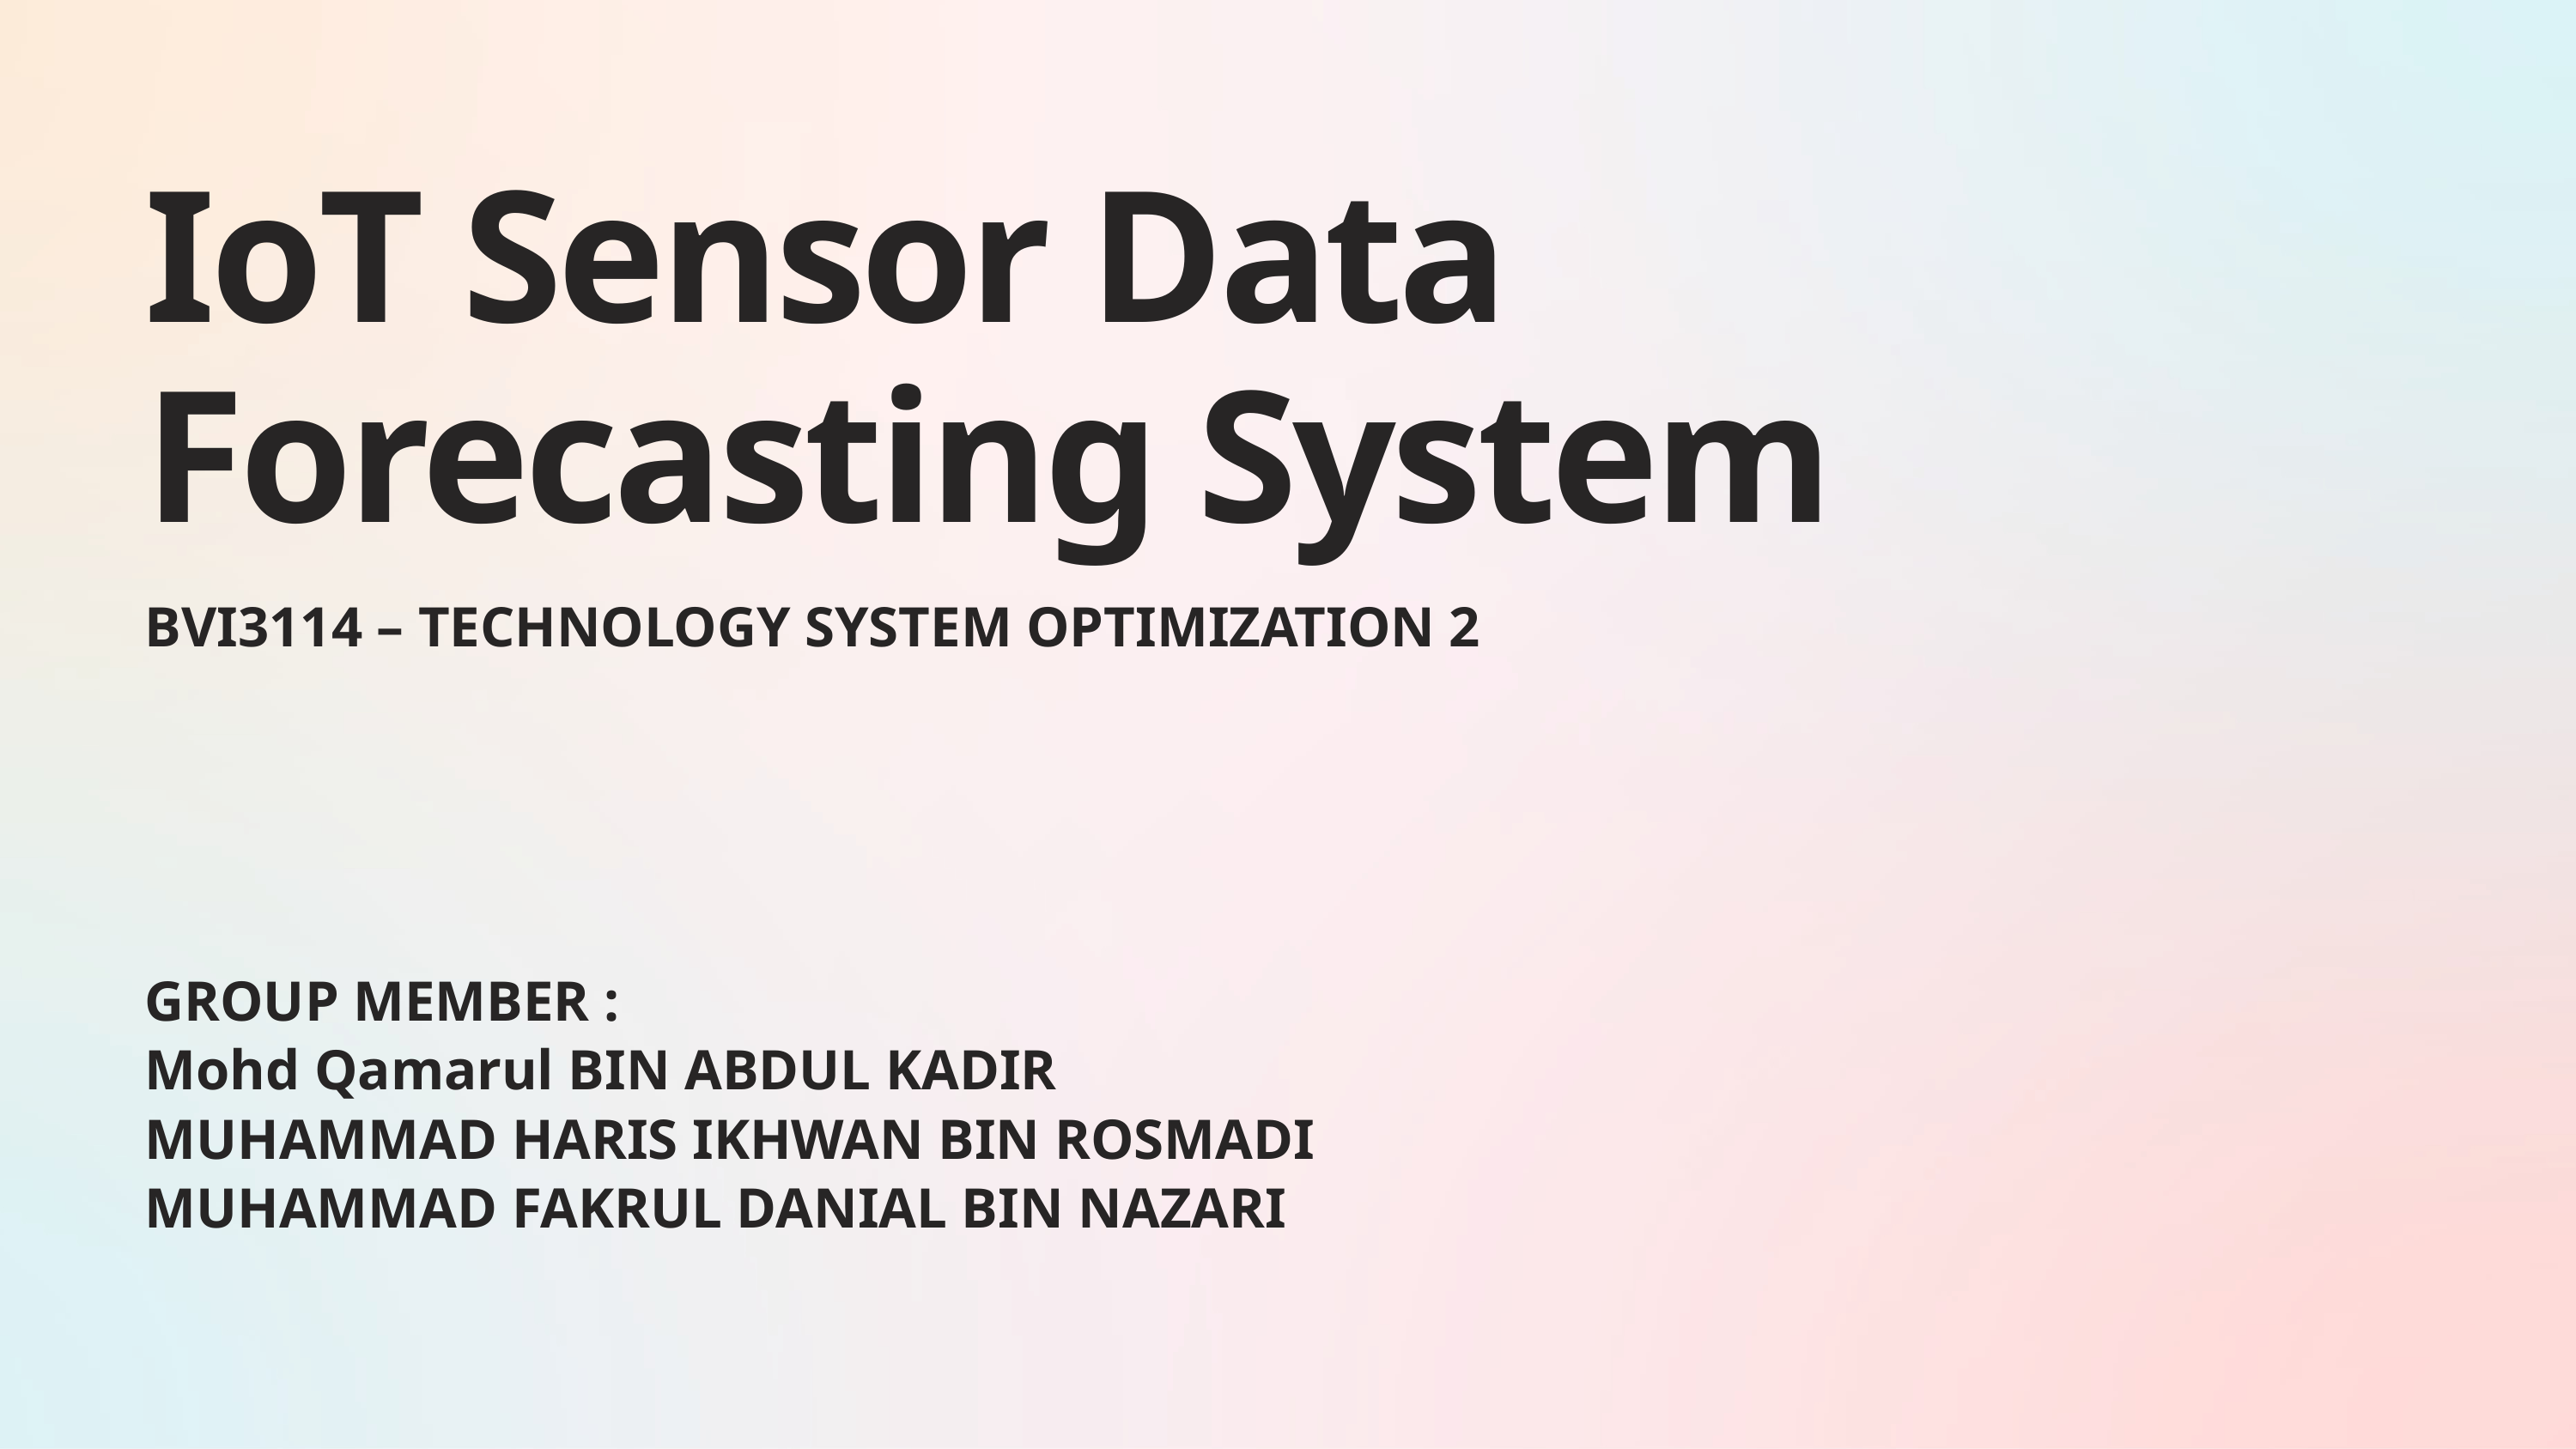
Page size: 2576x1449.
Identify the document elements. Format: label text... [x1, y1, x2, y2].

text_box GROUP MEMBER : Mohd Qamarul BIN ABDUL KADIR MUHAMMAD HARIS IKHWAN BIN ROSMADI MUHAMMAD FAKRUL DANIAL BIN NAZARI [144, 962, 1601, 1308]
text_box [0, 0, 2576, 1449]
text_box BVI3114 – TECHNOLOGY SYSTEM OPTIMIZATION 2 [144, 588, 1632, 658]
text_box IoT Sensor Data Forecasting System [144, 158, 1970, 560]
